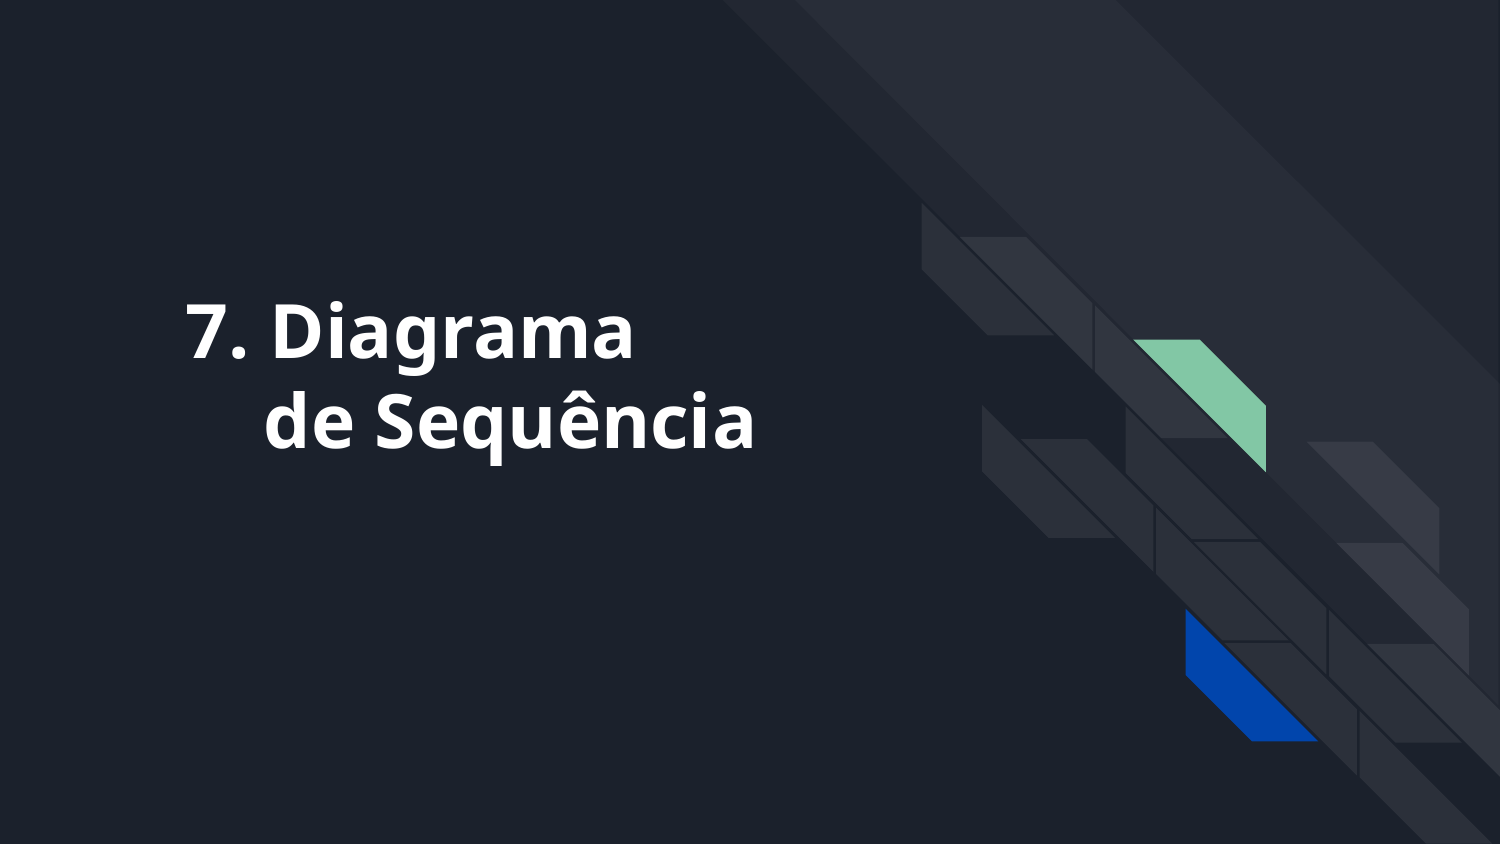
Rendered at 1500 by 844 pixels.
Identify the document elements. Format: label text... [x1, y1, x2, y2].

title 7. Diagrama de Sequência [170, 279, 1148, 469]
